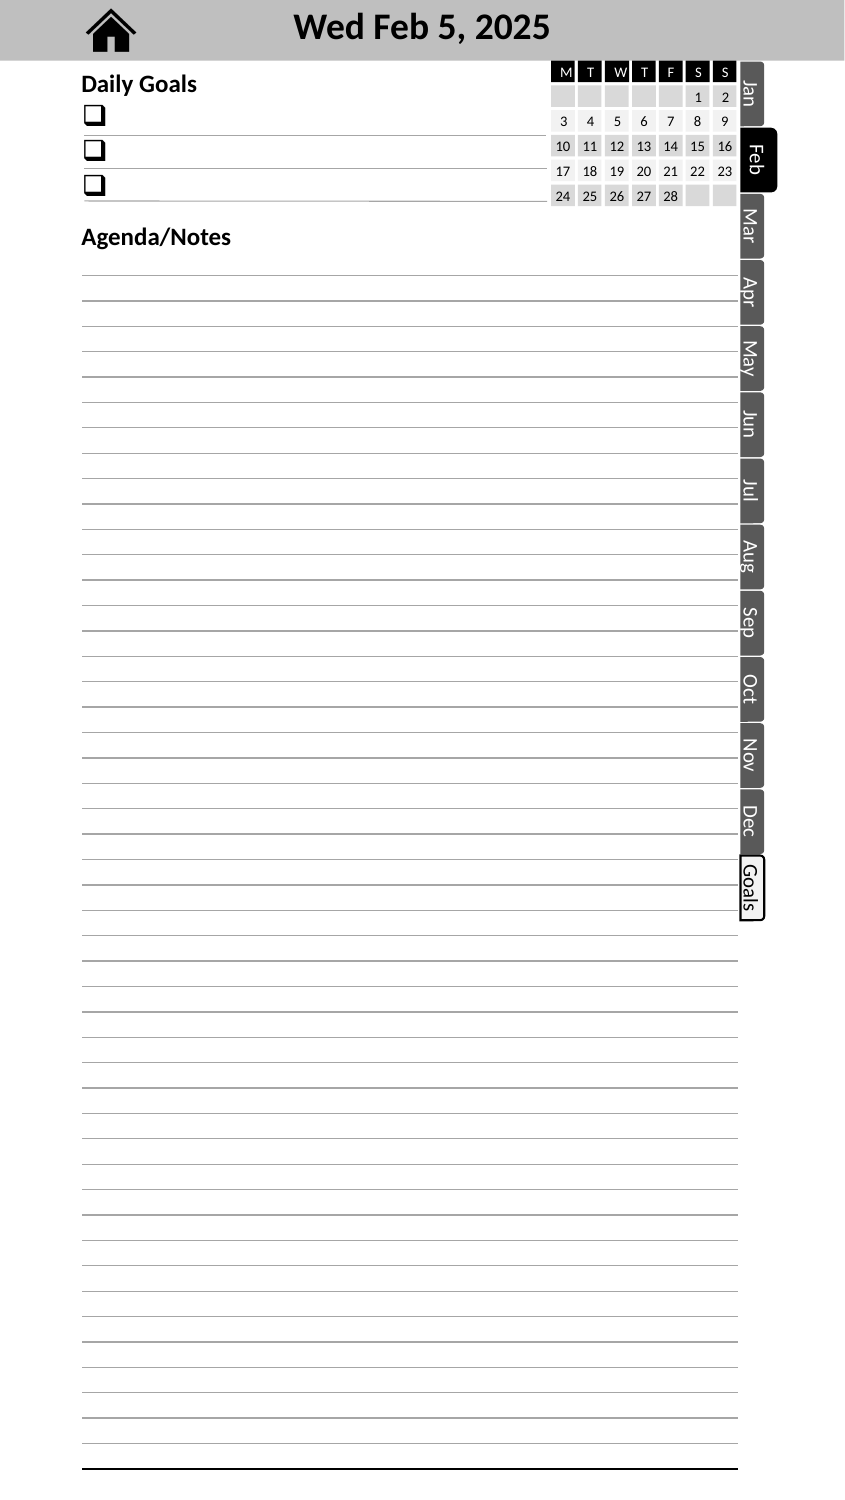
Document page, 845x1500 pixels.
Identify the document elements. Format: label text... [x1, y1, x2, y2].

picture [82, 1, 140, 59]
list Wed Feb 5, 2025 [190, 0, 655, 61]
